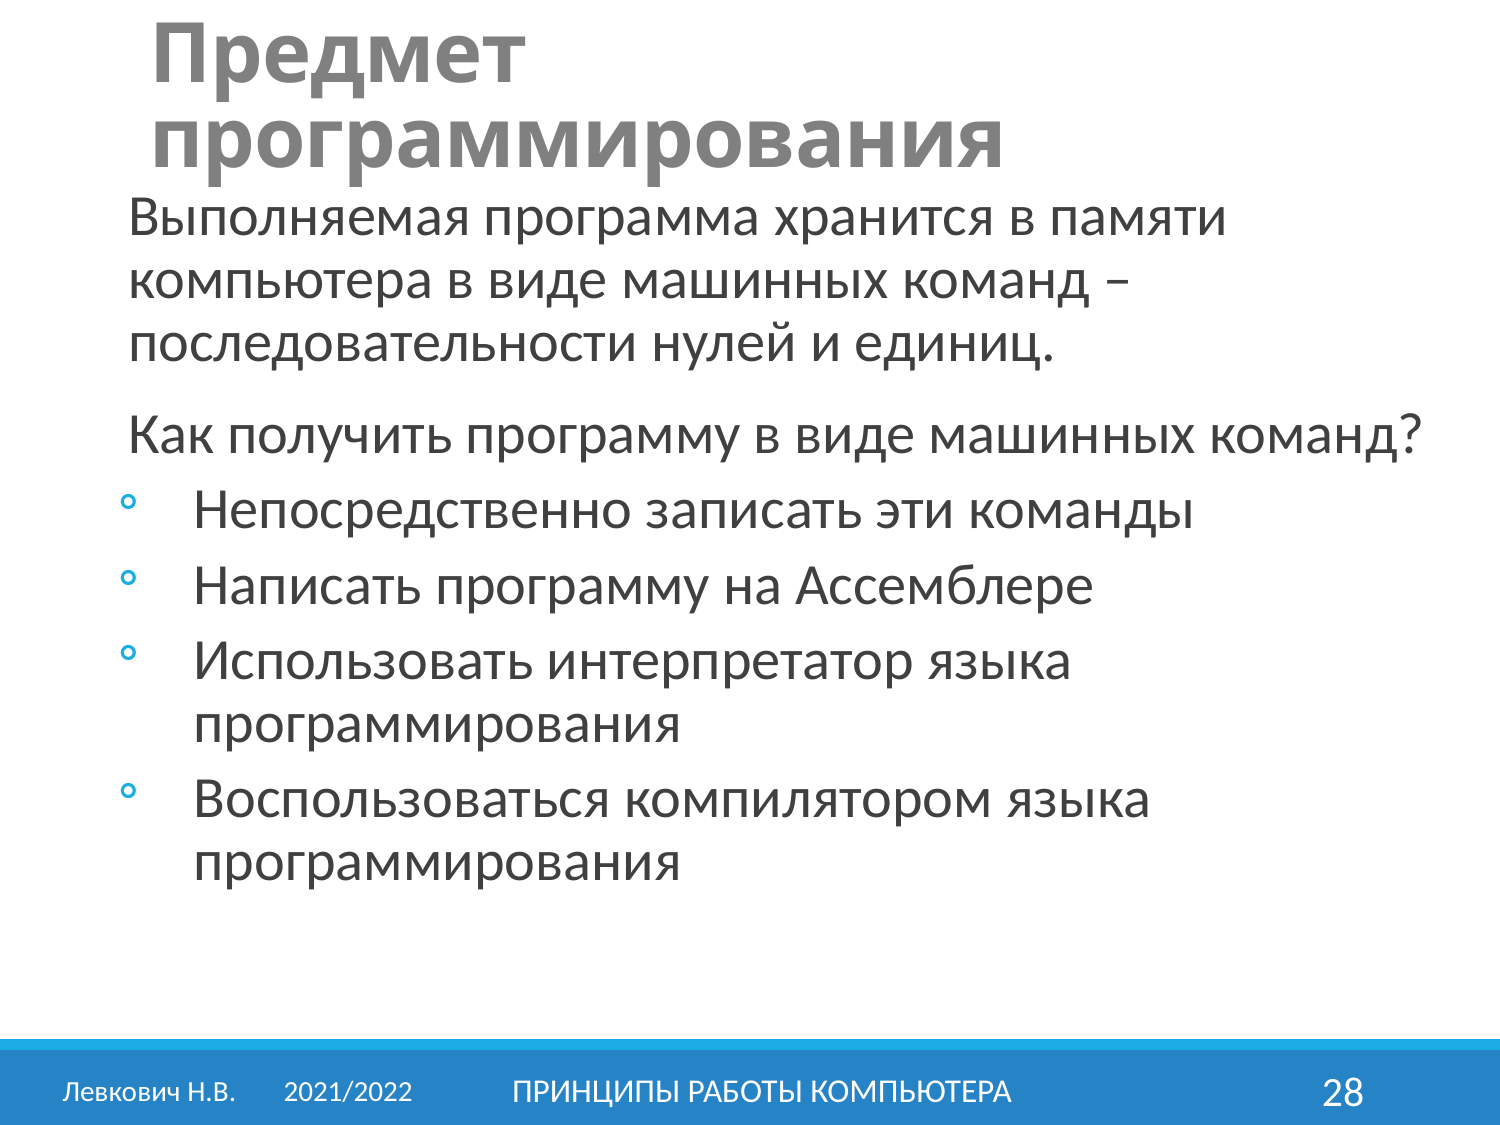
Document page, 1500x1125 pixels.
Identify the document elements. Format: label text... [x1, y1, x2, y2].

slide_number 28 [1218, 1059, 1380, 1120]
slide_number Левкович Н.В. 2021/2022 [47, 1059, 440, 1120]
text_box Выполняемая программа хранится в памяти компьютера в виде машинных команд – последовательности нулей и единиц. Как получить программу в виде машинных команд? Непосредственно записать эти команды Написать программу на Ассемблере Использовать интерпретатор языка программирования Воспользоваться компилятором языка программирования [53, 177, 1453, 910]
text_box Предмет программирования [135, 39, 1373, 160]
footer принципы работы компьютера [453, 1059, 1072, 1120]
